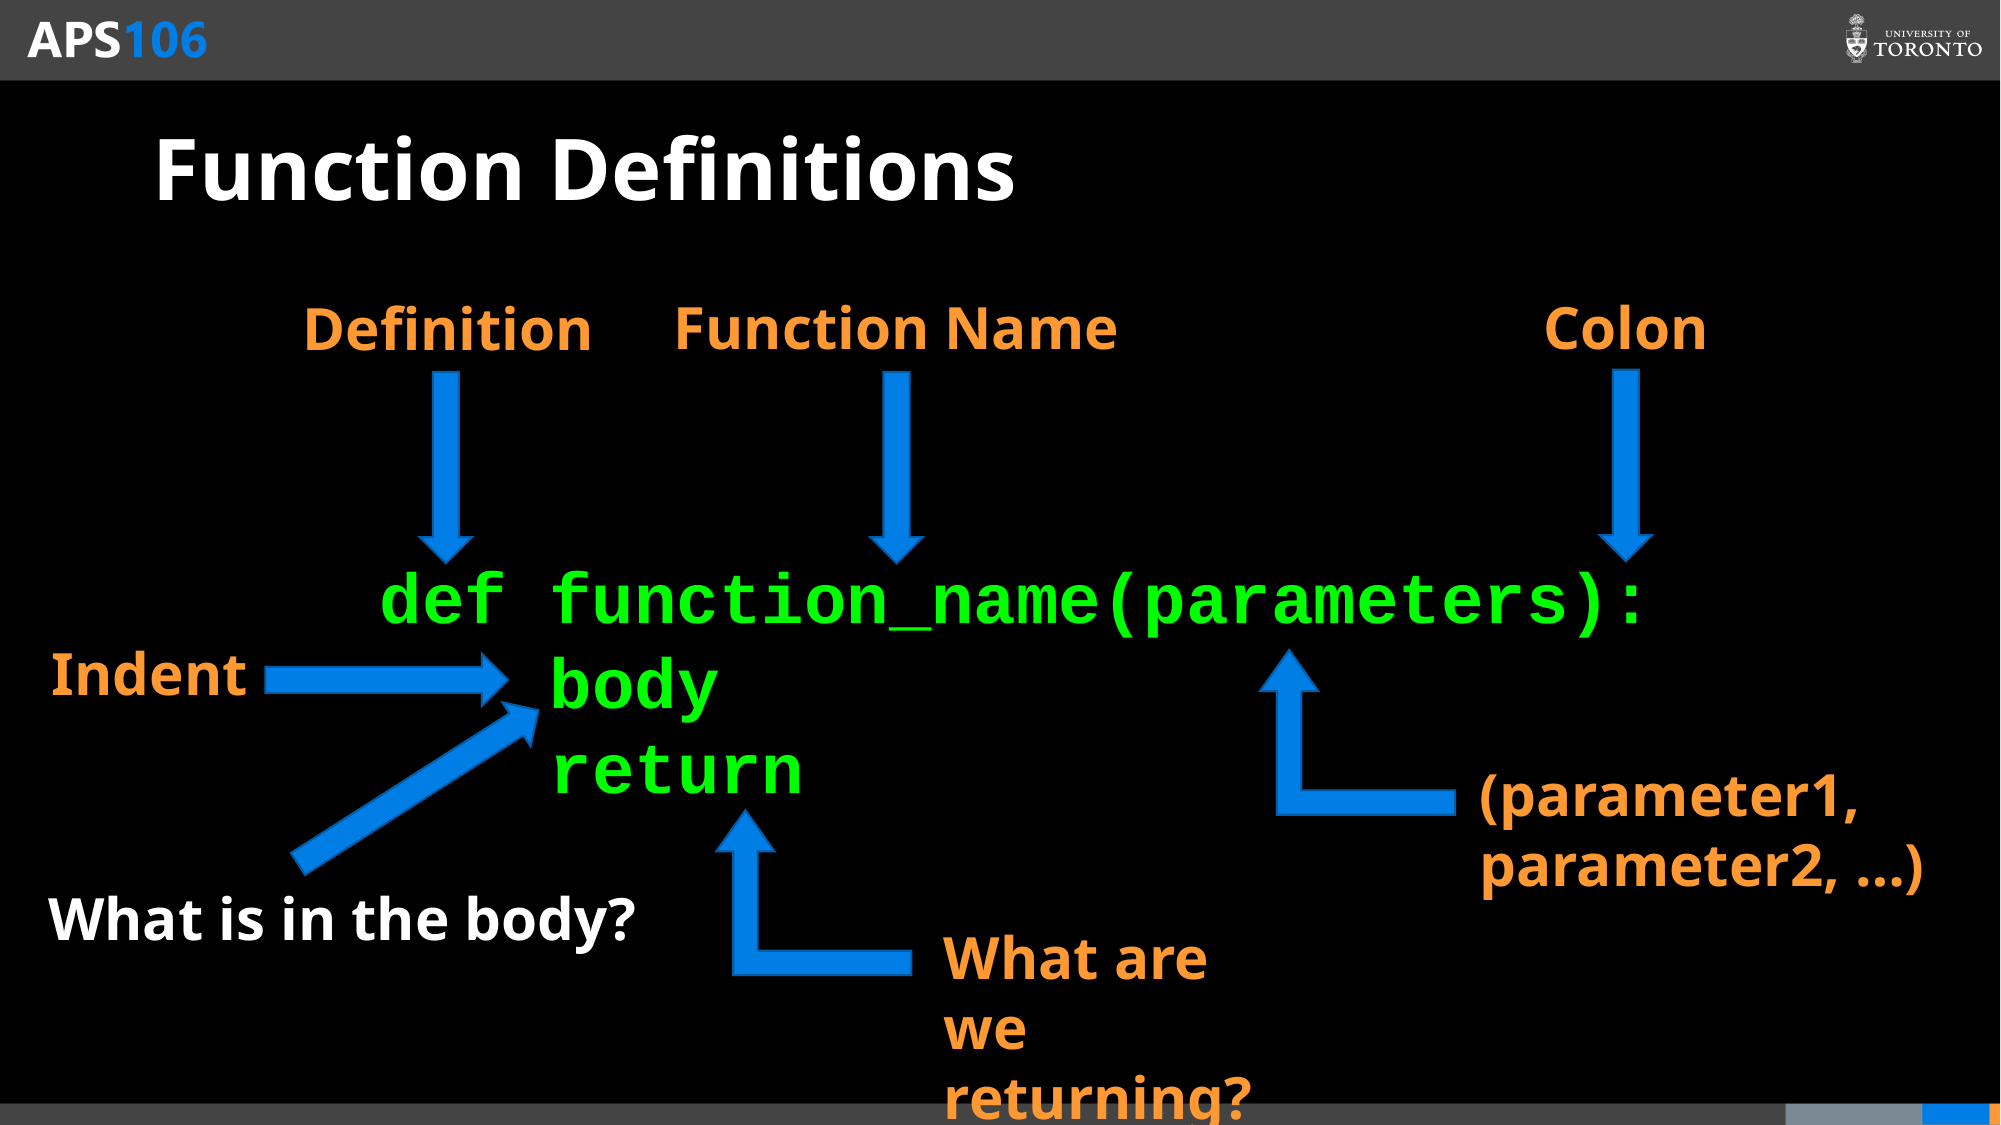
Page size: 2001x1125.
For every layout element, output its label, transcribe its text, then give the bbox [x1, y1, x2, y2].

text_box [867, 370, 926, 565]
text_box [1597, 368, 1655, 563]
text_box [1258, 648, 1457, 816]
text_box What is in the body? [33, 875, 652, 960]
text_box Indent [37, 629, 263, 714]
text_box [417, 370, 475, 565]
text_box def function_name(parameters): body return [364, 545, 1670, 815]
picture [0, 0, 2001, 1125]
title Function Definitions [137, 119, 1863, 227]
text_box [264, 651, 510, 709]
text_box Function Name [659, 283, 1134, 369]
text_box [714, 808, 913, 977]
text_box What are we returning? [929, 913, 1311, 1125]
text_box Colon [1528, 283, 1723, 369]
text_box Definition [287, 284, 609, 370]
text_box (parameter1, parameter2, …) [1465, 751, 1940, 906]
text_box [289, 700, 540, 877]
